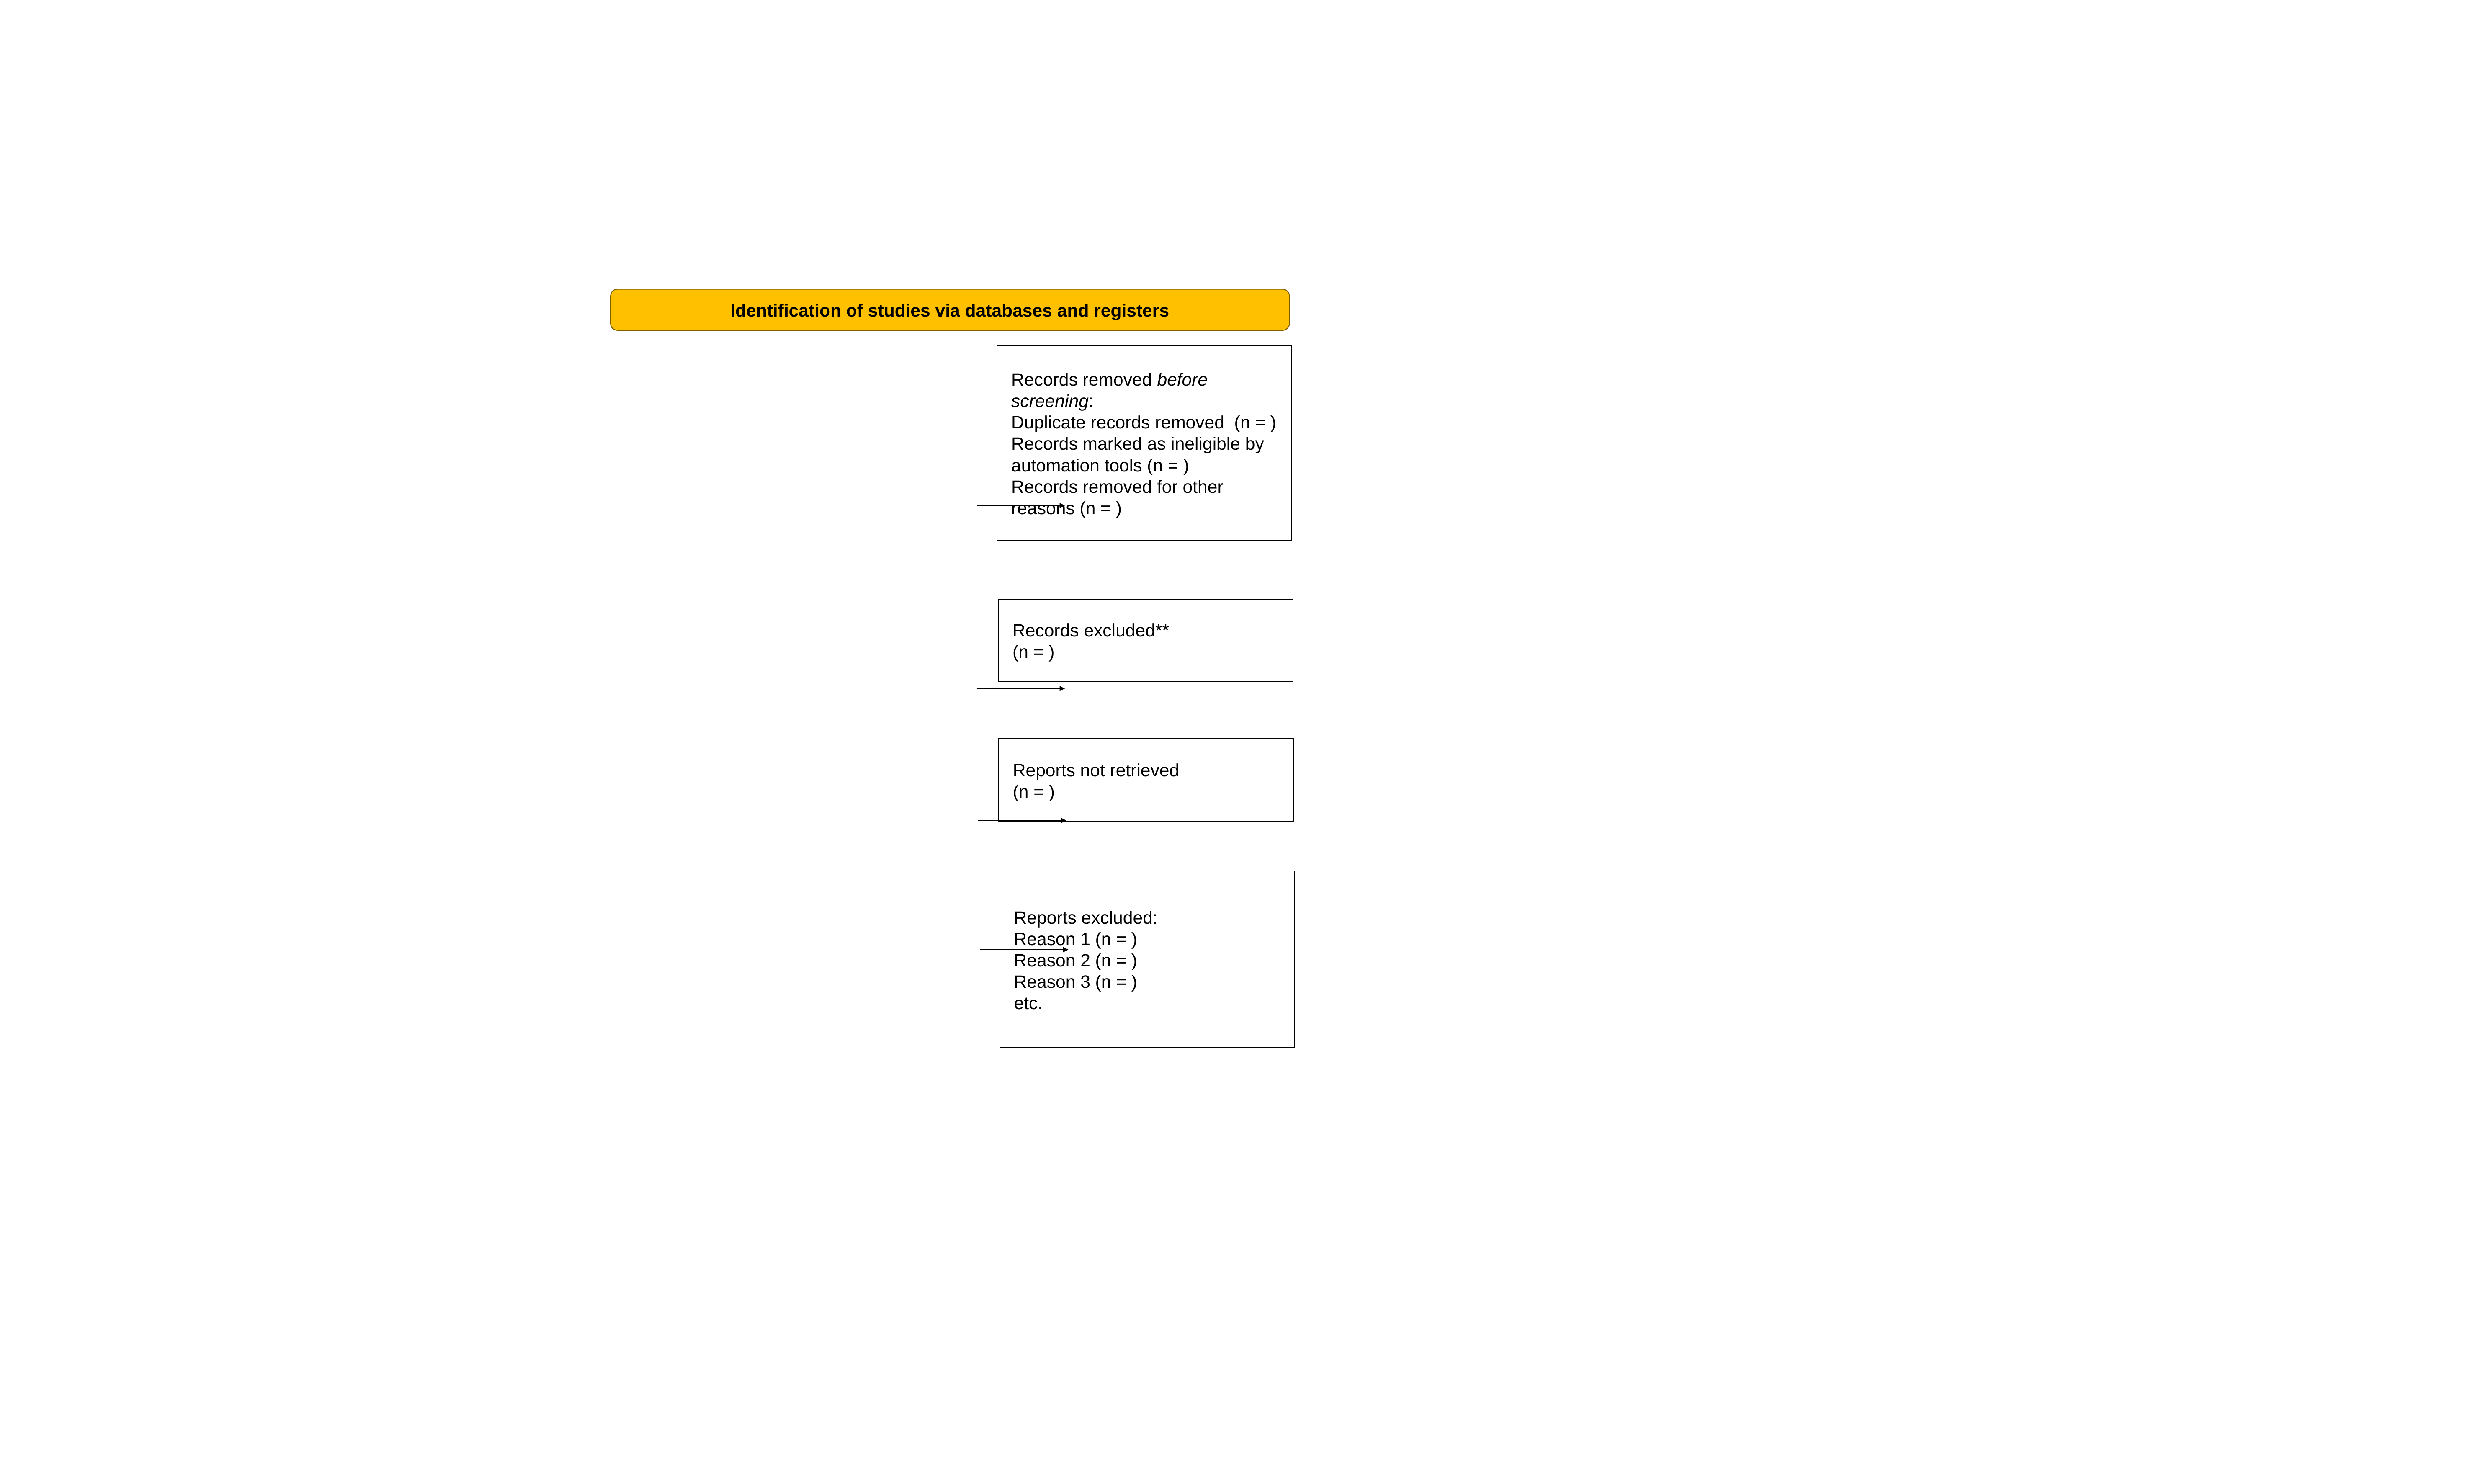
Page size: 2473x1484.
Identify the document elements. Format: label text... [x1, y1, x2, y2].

text_box Reports not retrieved (n = ) [998, 739, 1293, 822]
text_box Identification of studies via databases and registers [611, 289, 1290, 330]
text_box Records removed before screening: Duplicate records removed (n = ) Records marked as ineligible by automation tools (n = ) Records removed for other reasons (n = ) [997, 346, 1292, 540]
text_box Records excluded** (n = ) [998, 599, 1293, 682]
text_box Reports excluded: Reason 1 (n = ) Reason 2 (n = ) Reason 3 (n = ) etc. [1000, 871, 1295, 1048]
